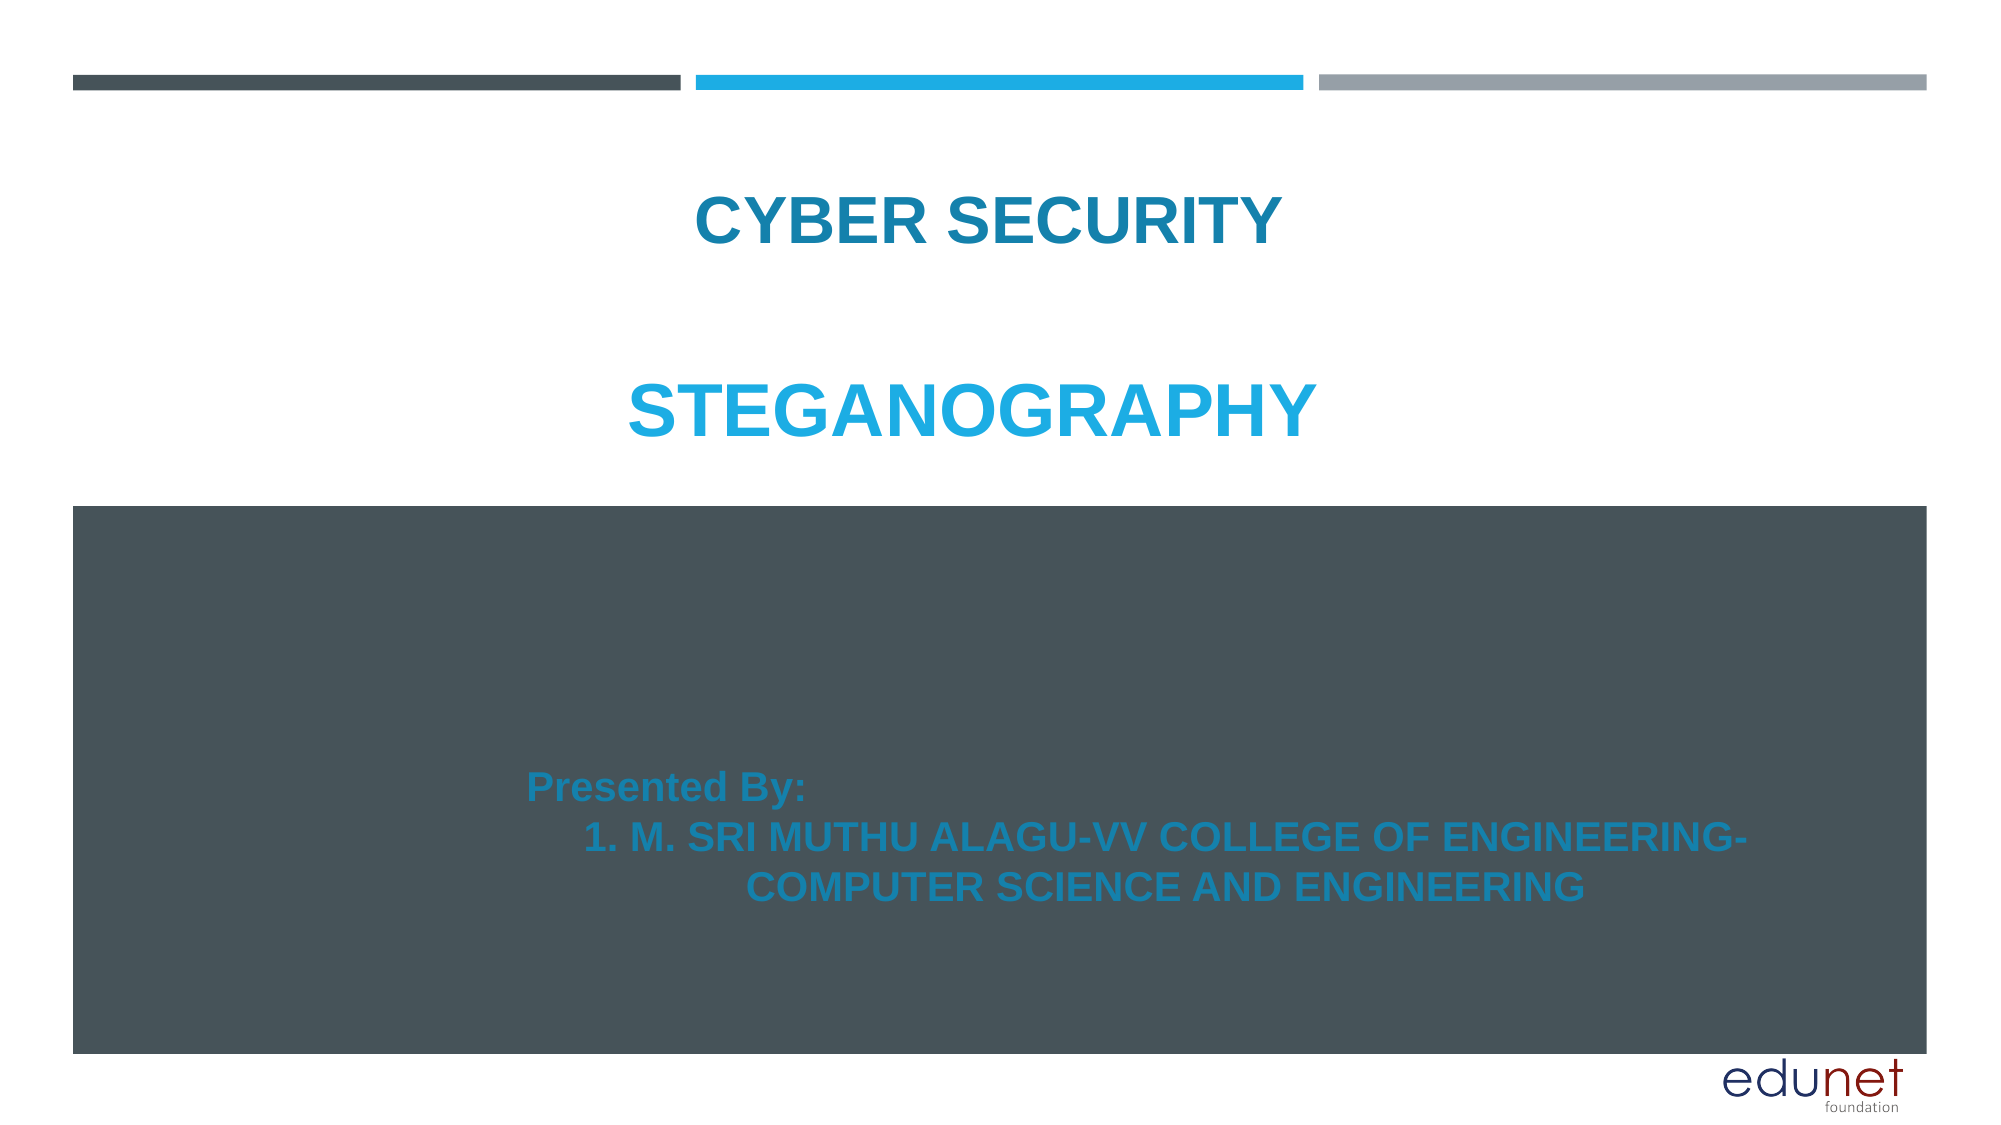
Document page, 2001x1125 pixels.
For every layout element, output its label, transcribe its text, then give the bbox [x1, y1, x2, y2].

text_box CYBER SECURITY [0, 169, 2000, 265]
picture [1719, 1056, 1905, 1116]
text_box Presented By: 1. M. SRI MUTHU ALAGU-VV COLLEGE OF ENGINEERING-COMPUTER SCIENCE AND ENGINEERING [511, 752, 1821, 918]
title Steganography [222, 298, 1724, 460]
